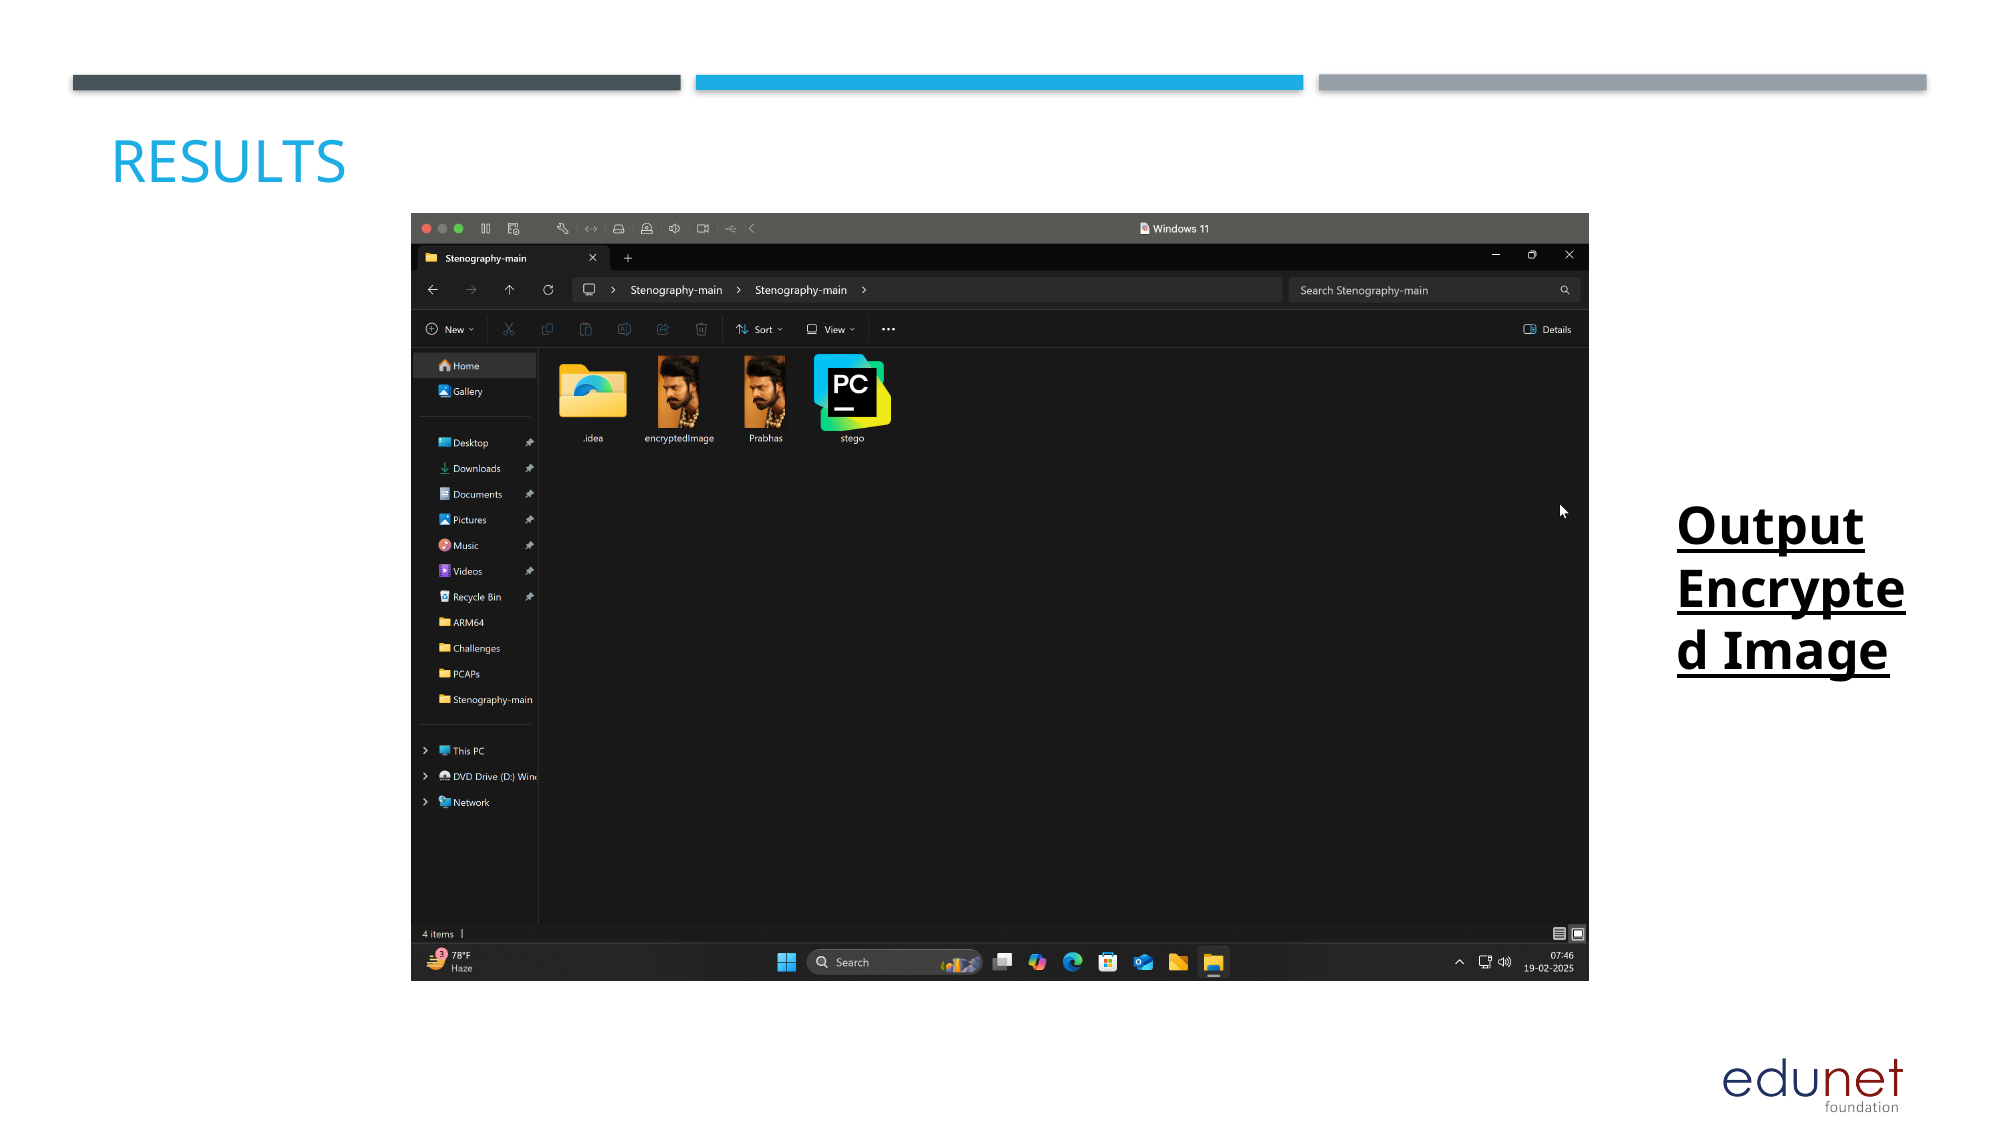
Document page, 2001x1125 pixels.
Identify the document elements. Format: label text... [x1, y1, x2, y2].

text_box Output Encrypted Image [1661, 485, 1949, 688]
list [410, 213, 1590, 981]
picture [1719, 1056, 1905, 1116]
title Results [95, 115, 1905, 203]
